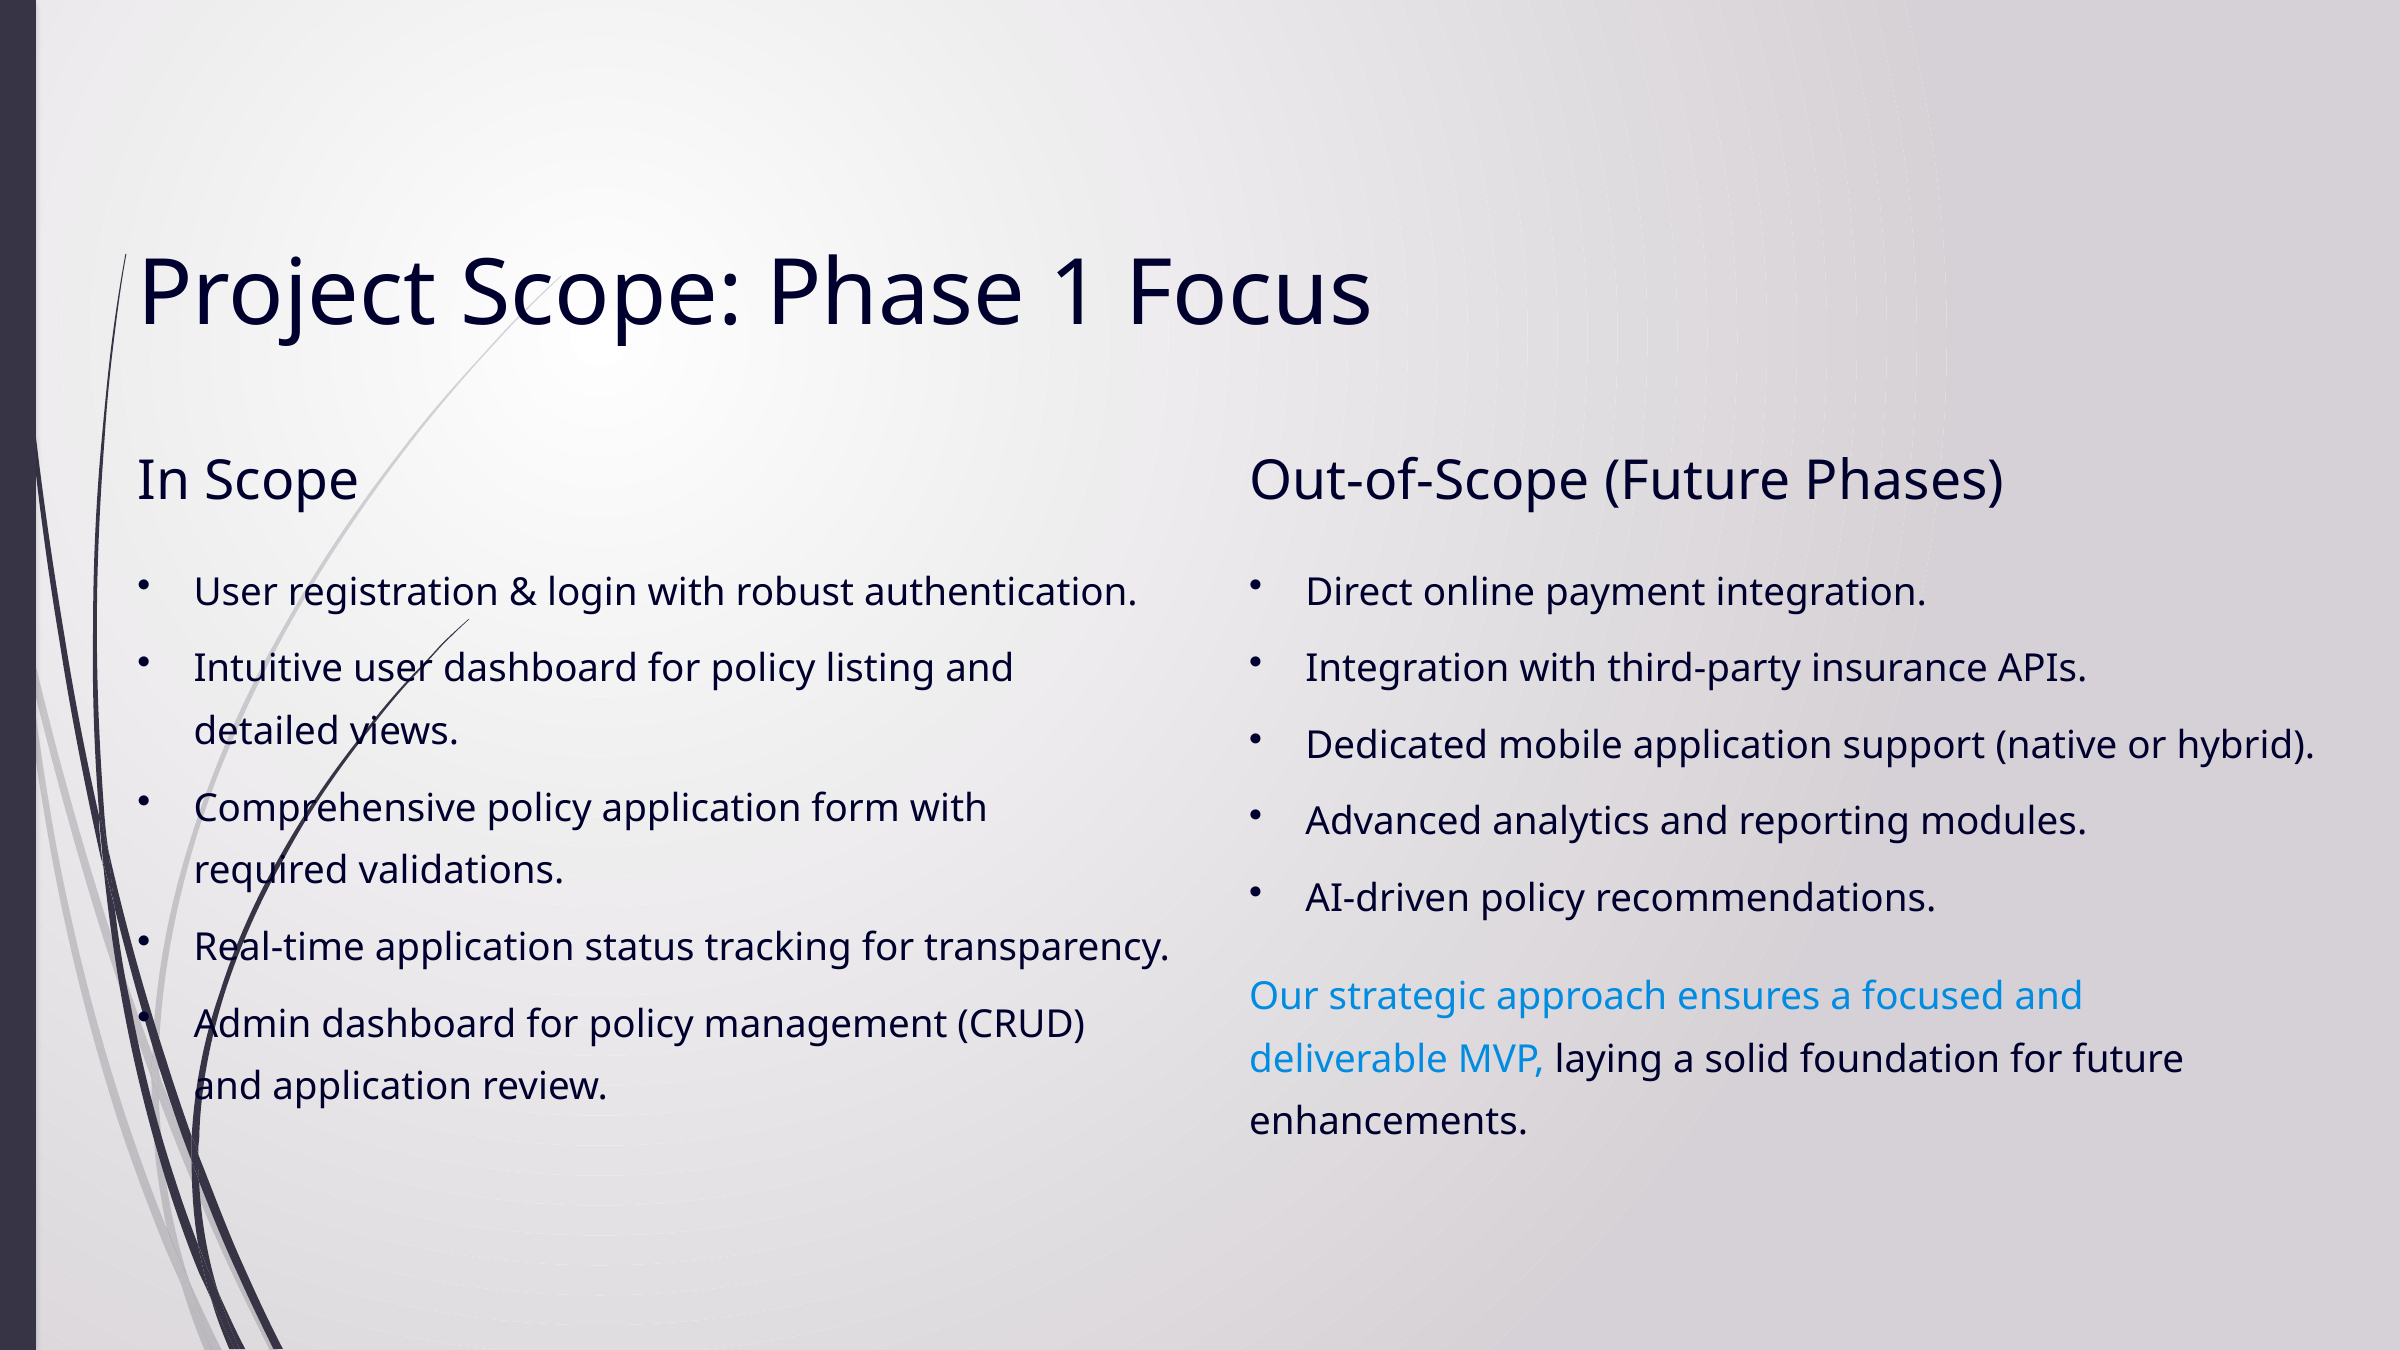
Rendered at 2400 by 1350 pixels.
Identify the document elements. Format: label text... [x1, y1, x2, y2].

text_box User registration & login with robust authentication. [137, 550, 1152, 614]
text_box In Scope [137, 441, 692, 512]
text_box Advanced analytics and reporting modules. [1249, 780, 2264, 843]
text_box Integration with third-party insurance APIs. [1249, 626, 2264, 690]
text_box Project Scope: Phase 1 Focus [137, 228, 1361, 344]
text_box Admin dashboard for policy management (CRUD) and application review. [137, 982, 1152, 1108]
text_box Comprehensive policy application form with required validations. [137, 766, 1152, 892]
text_box AI-driven policy recommendations. [1249, 856, 2264, 920]
text_box Direct online payment integration. [1249, 550, 2264, 614]
text_box Out-of-Scope (Future Phases) [1249, 441, 2005, 512]
text_box Our strategic approach ensures a focused and deliverable MVP, laying a solid foundation for future enhancements. [1249, 954, 2264, 1081]
text_box Intuitive user dashboard for policy listing and detailed views. [137, 626, 1152, 753]
text_box Real-time application status tracking for transparency. [137, 905, 1152, 969]
text_box Dedicated mobile application support (native or hybrid). [1249, 703, 2264, 767]
